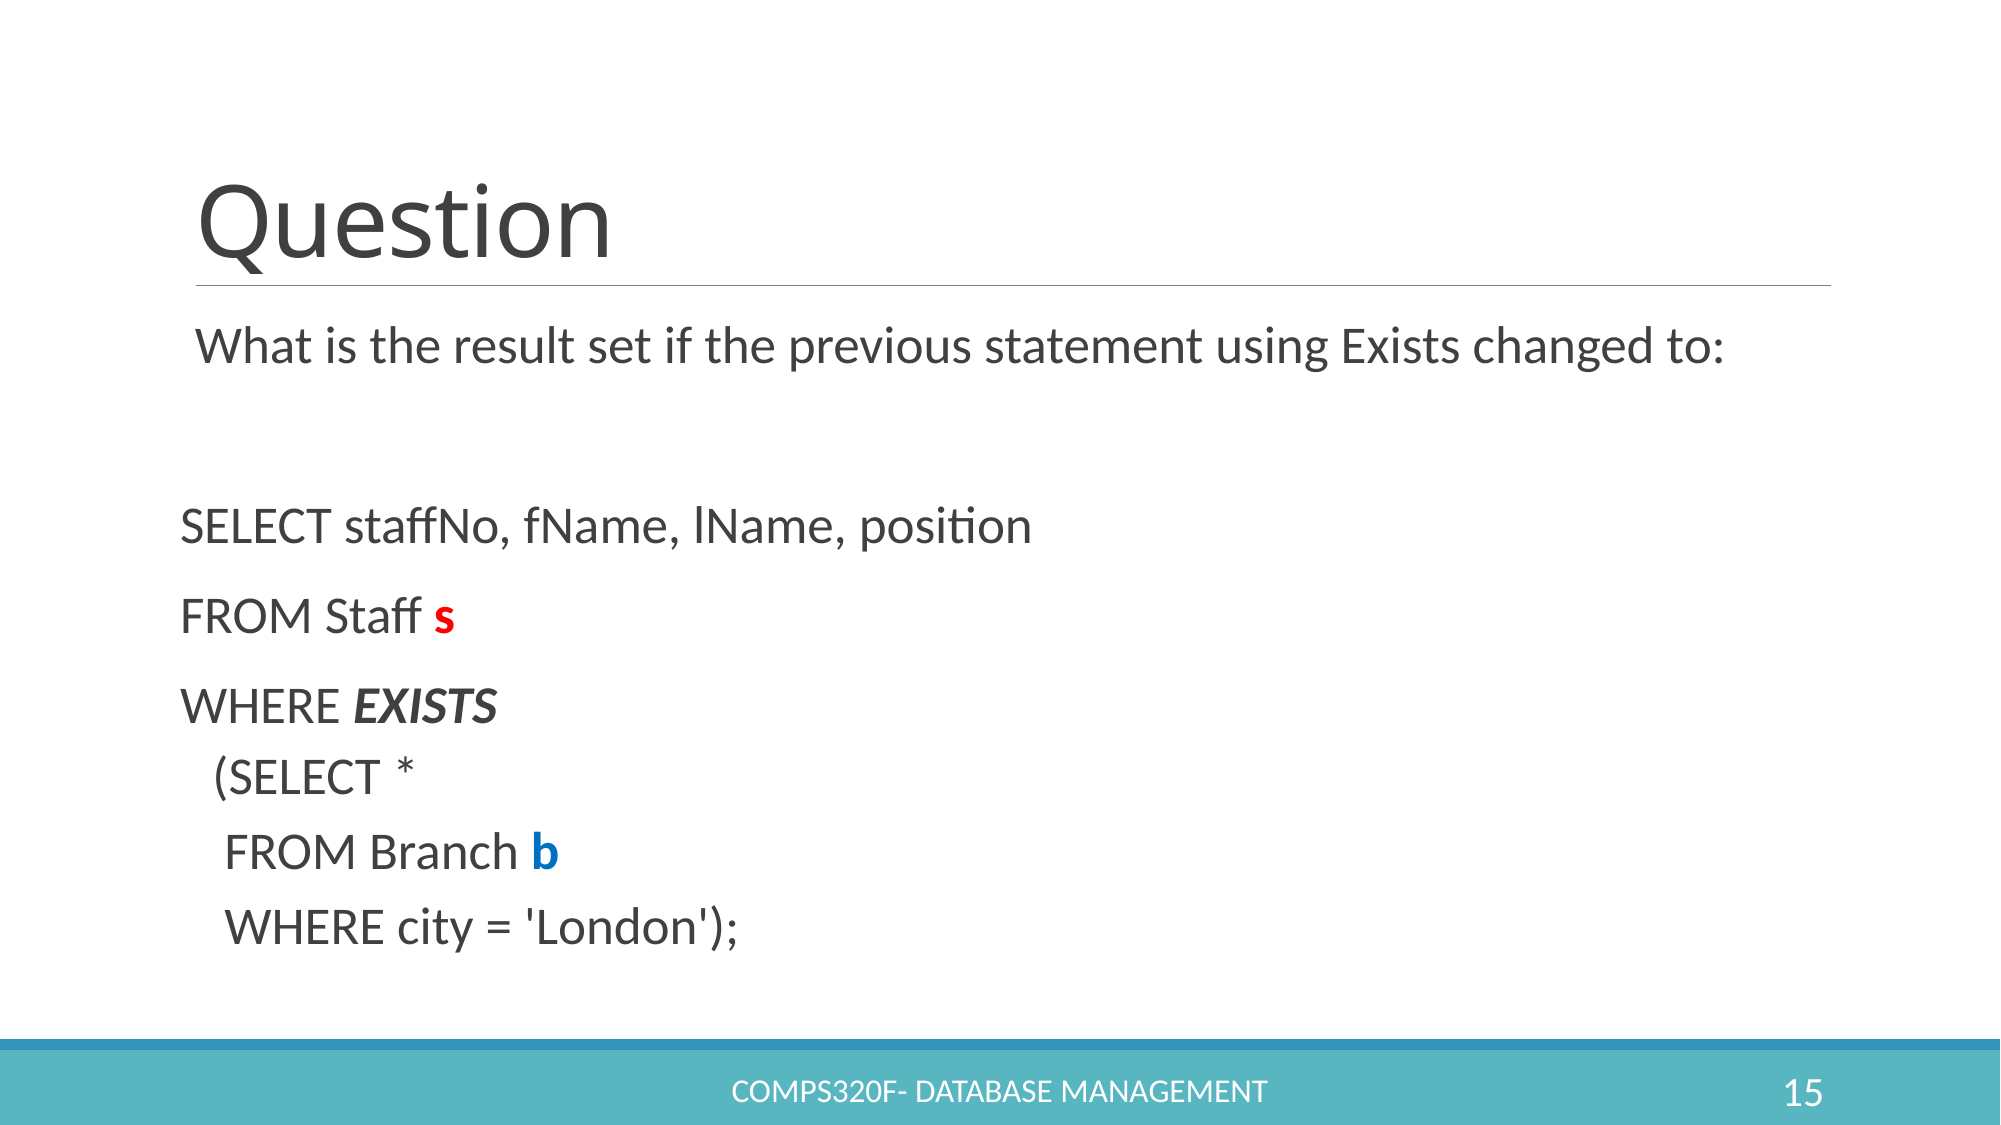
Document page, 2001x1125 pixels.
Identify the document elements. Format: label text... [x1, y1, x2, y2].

slide_number 15 [1624, 1059, 1840, 1120]
footer COMPS320F- Database Management [604, 1059, 1396, 1120]
list What is the result set if the previous statement using Exists changed to: SELECT staffNo, fName, lName, position FROM Staff s WHERE EXISTS (SELECT * FROM Branch b WHERE city = 'London'); [180, 302, 1830, 963]
title Question [180, 47, 1830, 285]
